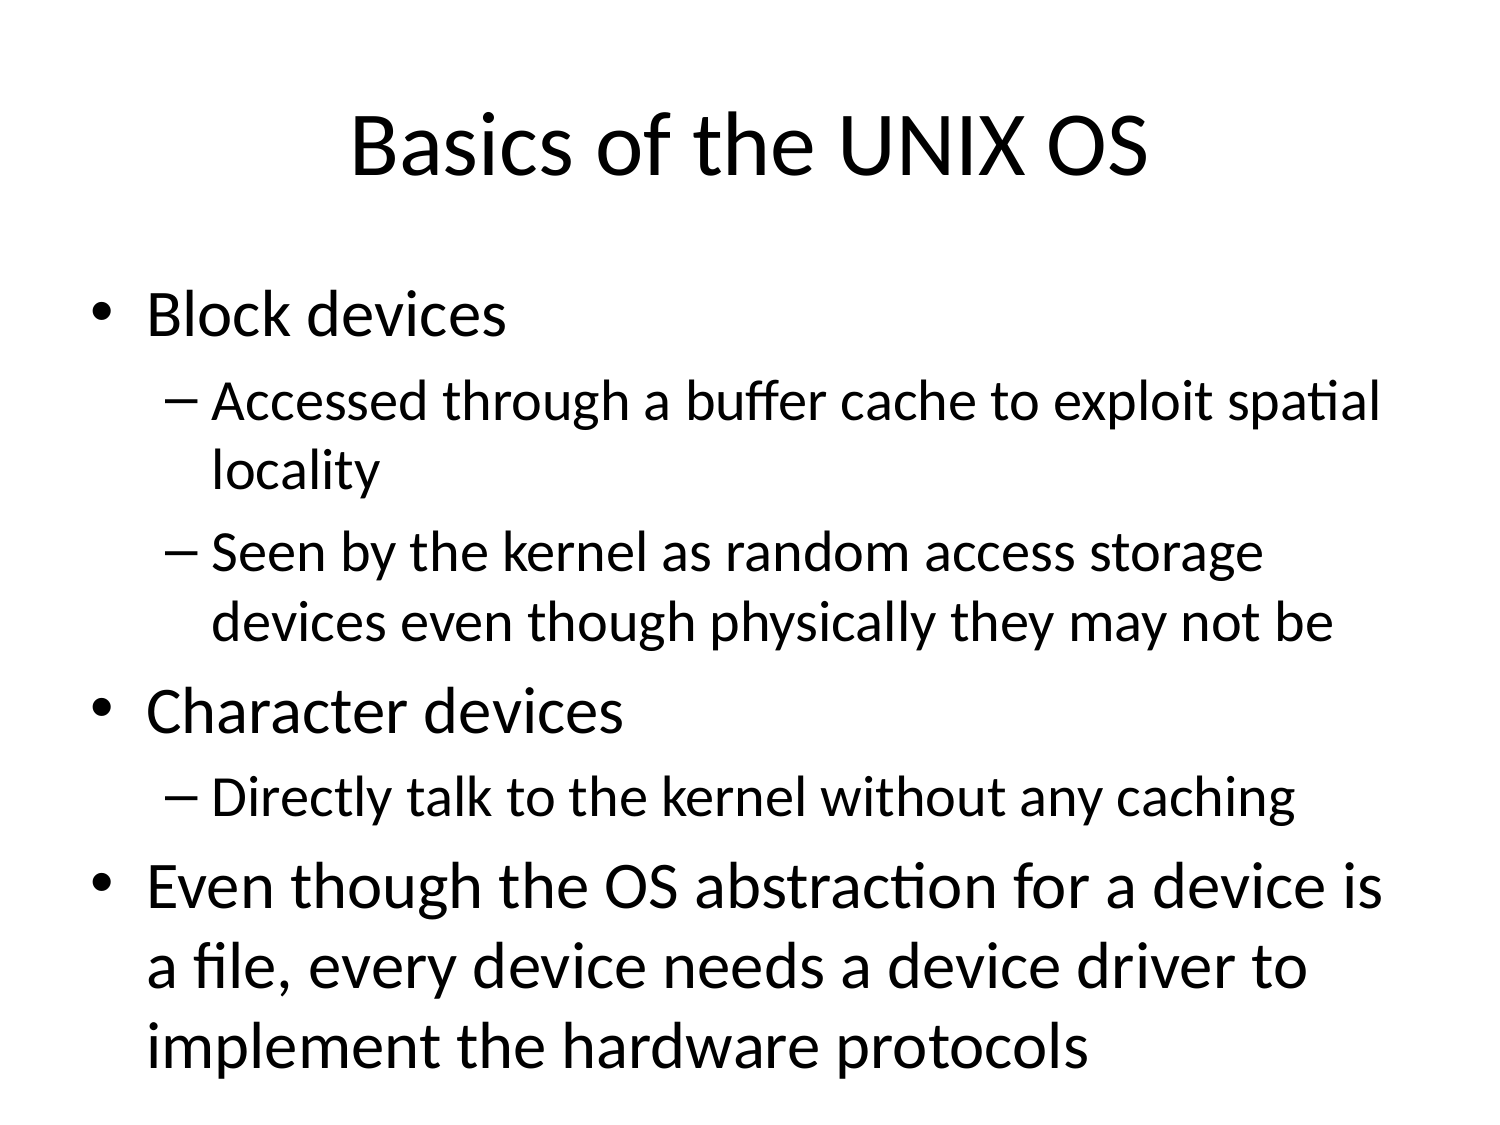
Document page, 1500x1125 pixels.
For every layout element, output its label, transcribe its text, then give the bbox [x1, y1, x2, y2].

list Block devices Accessed through a buffer cache to exploit spatial locality Seen by the kernel as random access storage devices even though physically they may not be Character devices Directly talk to the kernel without any caching Even though the OS abstraction for a device is a file, every device needs a device driver to implement the hardware protocols [75, 262, 1425, 1125]
title Basics of the UNIX OS [75, 45, 1425, 233]
